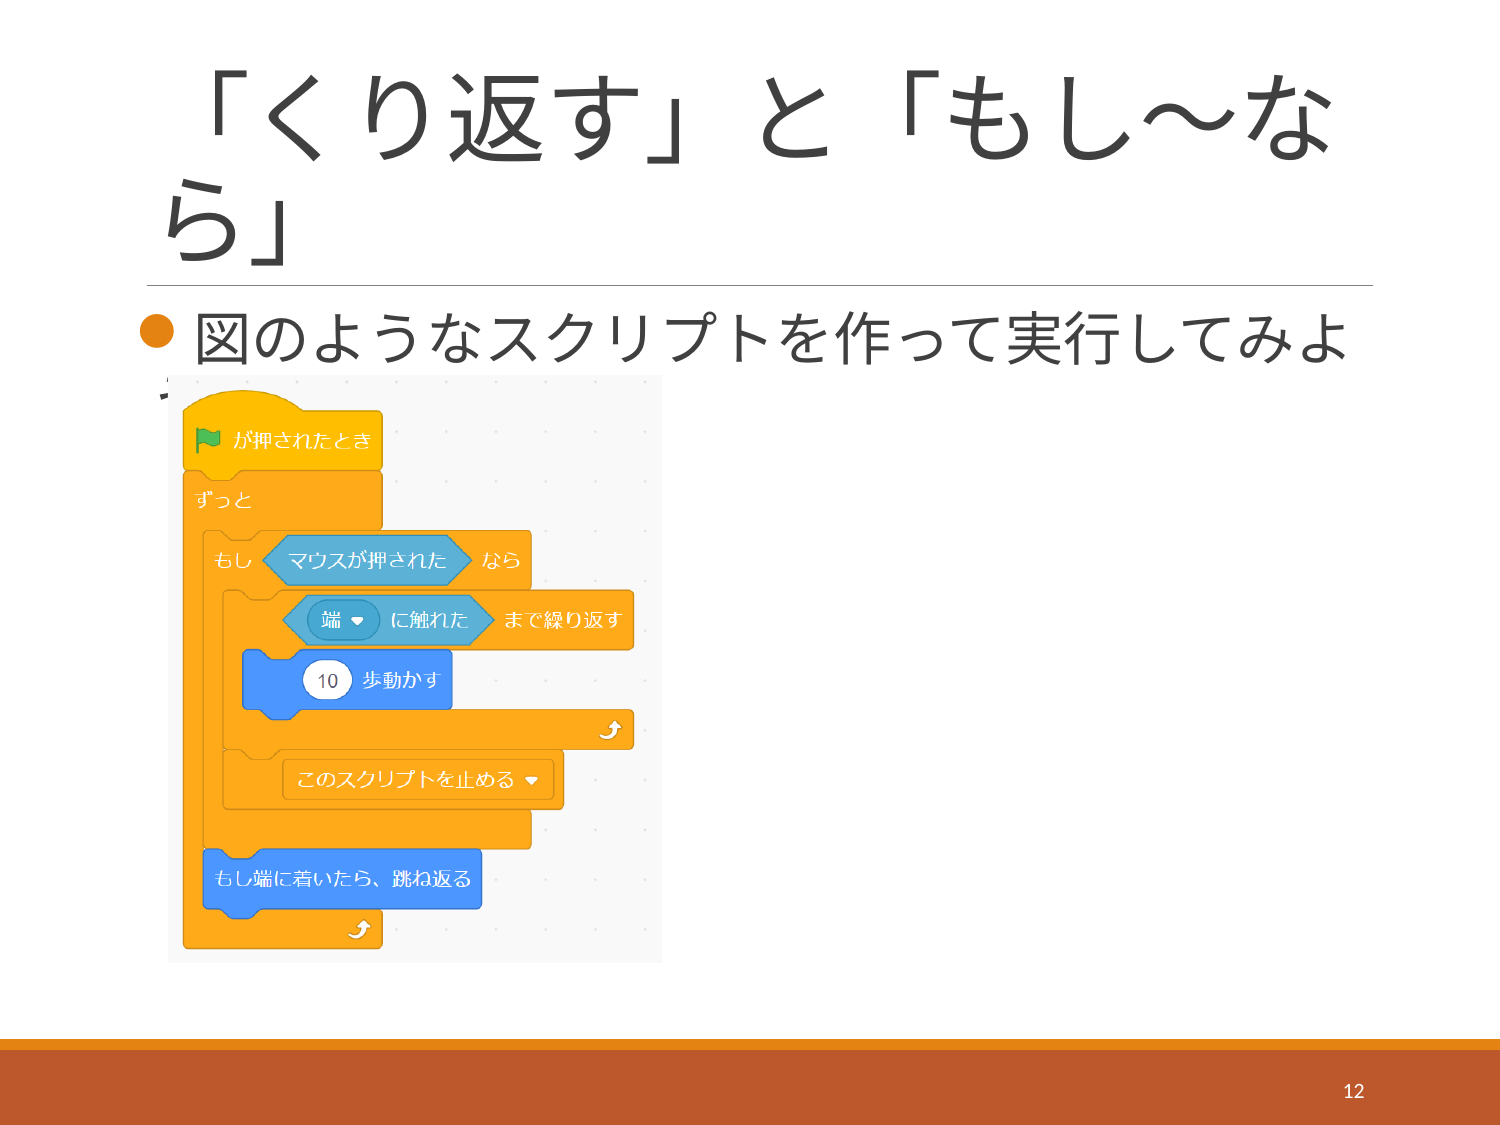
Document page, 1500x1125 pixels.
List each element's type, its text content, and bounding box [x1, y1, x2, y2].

list 図のようなスクリプトを作って実行してみよう [135, 302, 1373, 963]
slide_number 11 [1218, 1059, 1380, 1120]
picture [167, 374, 663, 964]
title 「くり返す」と「もし～なら」 [135, 47, 1373, 285]
